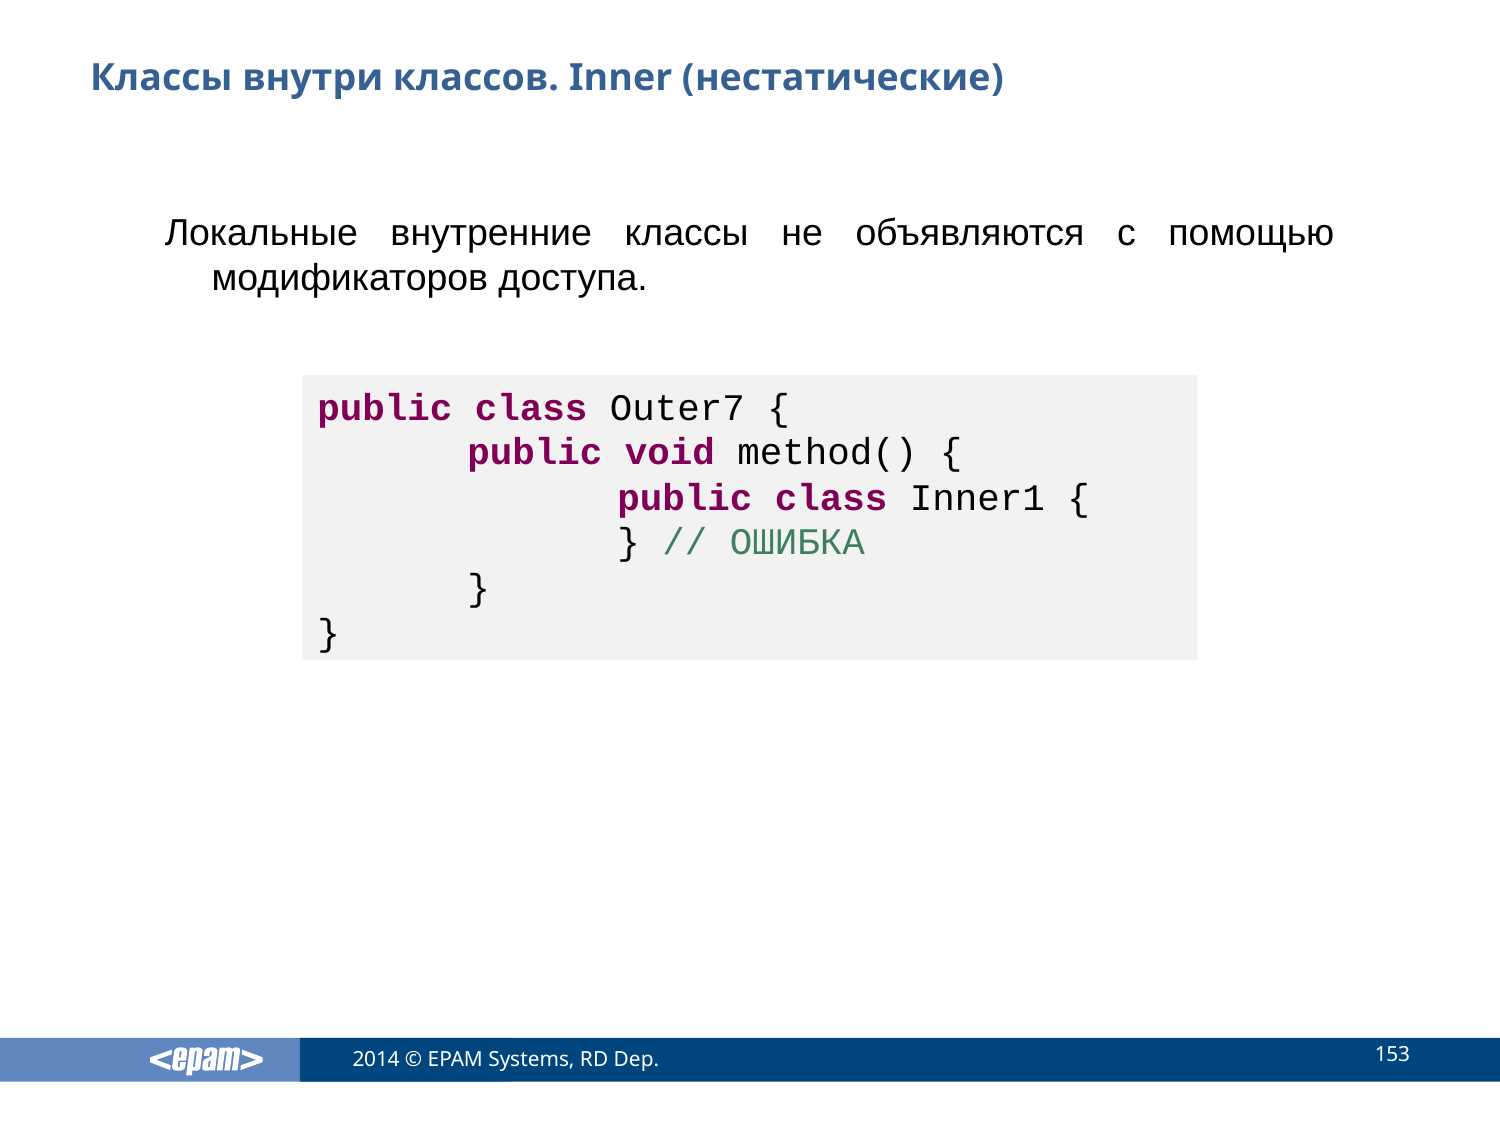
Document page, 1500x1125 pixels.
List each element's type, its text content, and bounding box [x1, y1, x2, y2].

title Классы внутри классов. Inner (нестатические) [75, 45, 1425, 163]
text_box public class Outer7 { public void method() { public class Inner1 { } // ОШИБКА } } [302, 374, 1198, 660]
slide_number 153 [1262, 1025, 1425, 1085]
list Локальные внутренние классы не объявляются с помощью модификаторов доступа. [150, 200, 1350, 988]
footer 2014 © EPAM Systems, RD Dep. [337, 1028, 738, 1088]
